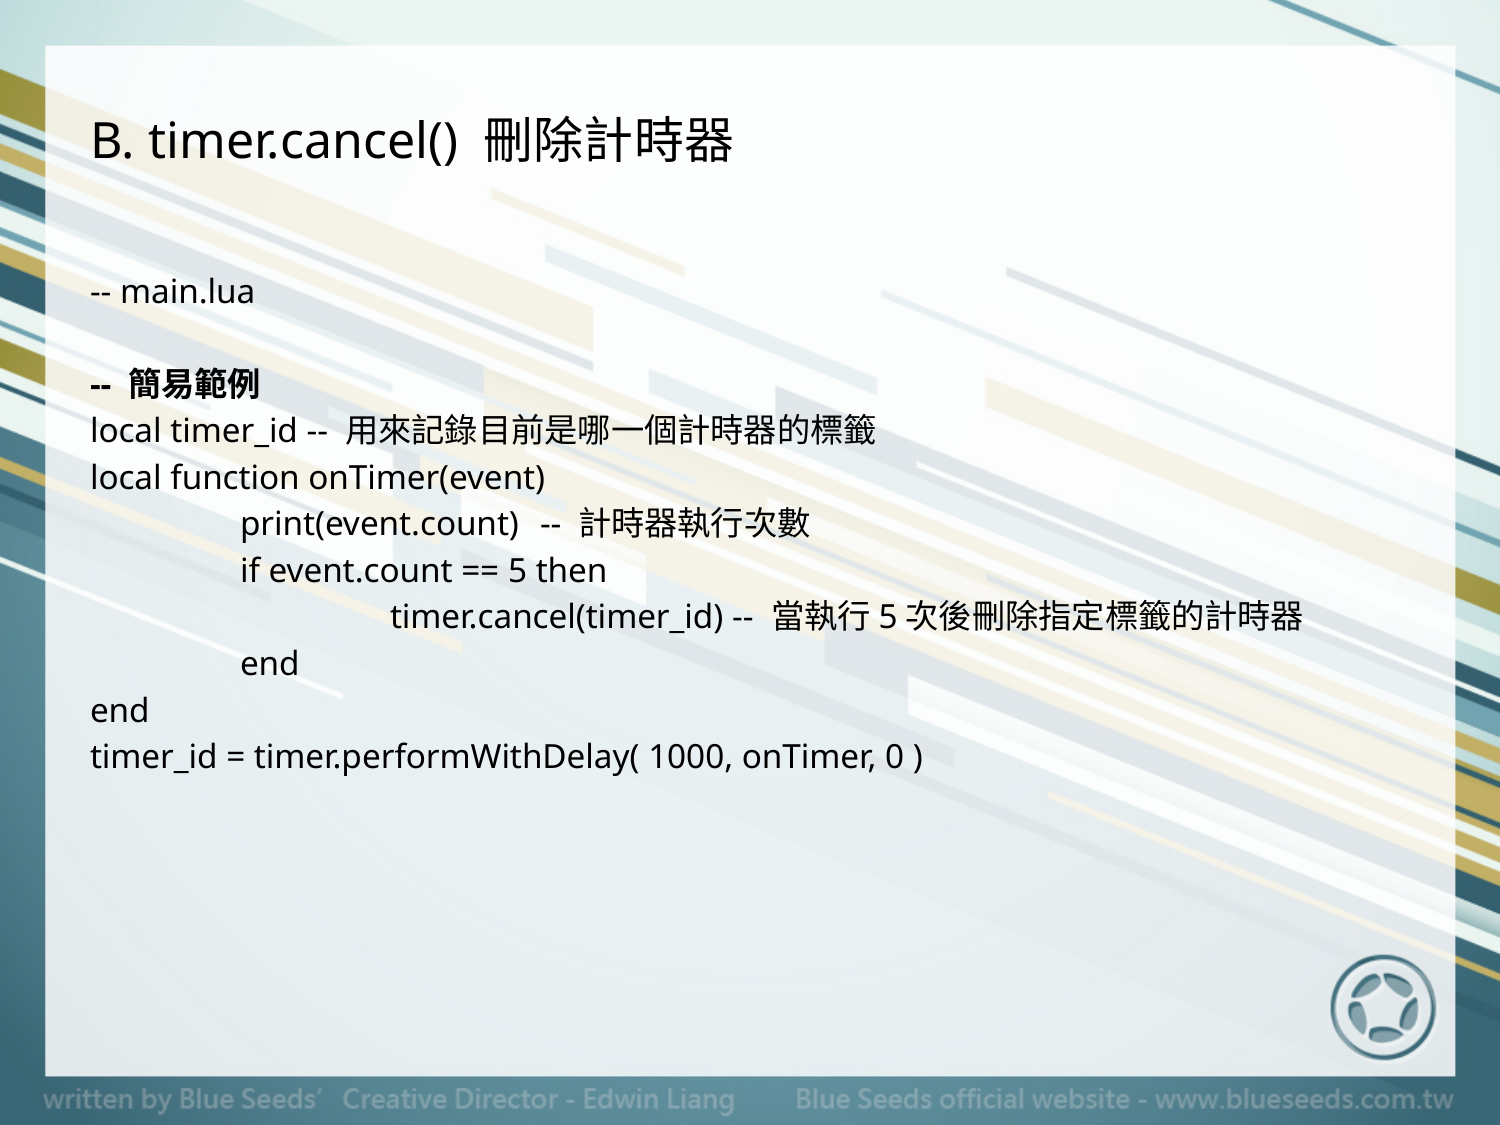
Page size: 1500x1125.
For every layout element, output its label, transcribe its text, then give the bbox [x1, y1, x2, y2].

title B. timer.cancel() 刪除計時器 [75, 45, 1425, 233]
picture [0, 0, 1500, 1125]
list -- main.lua -- 簡易範例 local timer_id -- 用來記錄目前是哪一個計時器的標籤 local function onTimer(event) print(event.count) -- 計時器執行次數 if event.count == 5 then timer.cancel(timer_id) -- 當執行5次後刪除指定標籤的計時器 end end timer_id = timer.performWithDelay( 1000, onTimer, 0 ) [75, 262, 1425, 1005]
